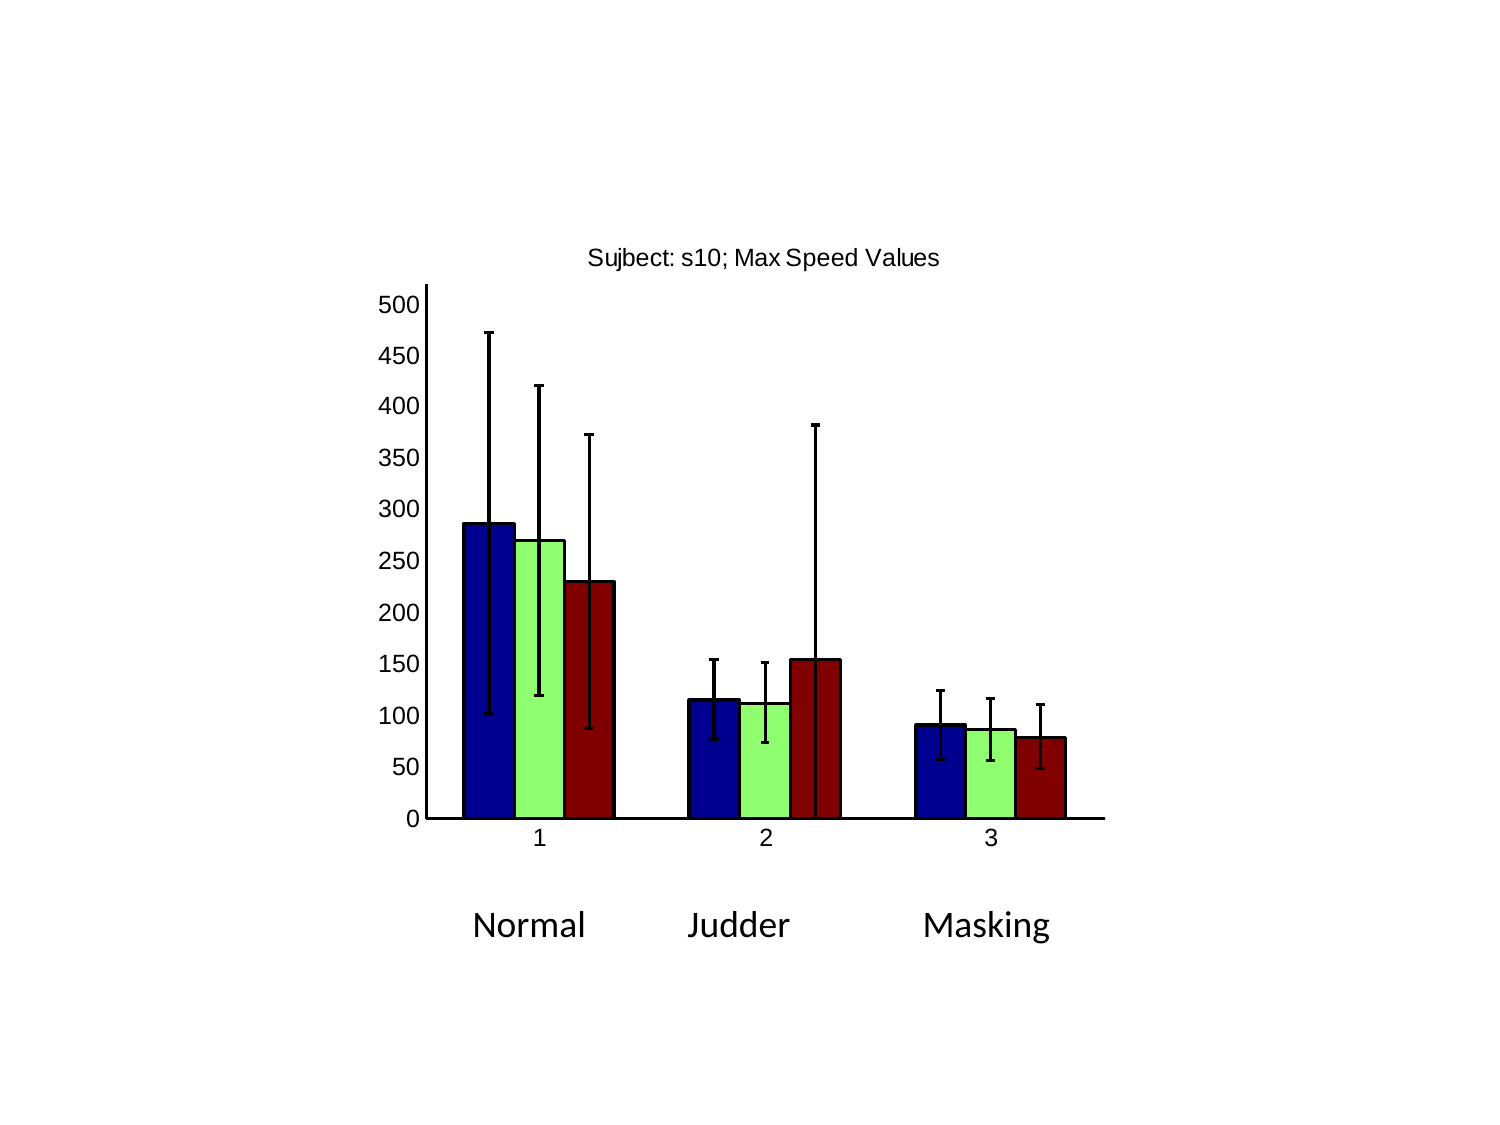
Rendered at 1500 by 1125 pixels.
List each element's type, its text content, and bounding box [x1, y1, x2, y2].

picture [312, 234, 1188, 891]
text_box Normal Judder Masking [457, 900, 1121, 952]
